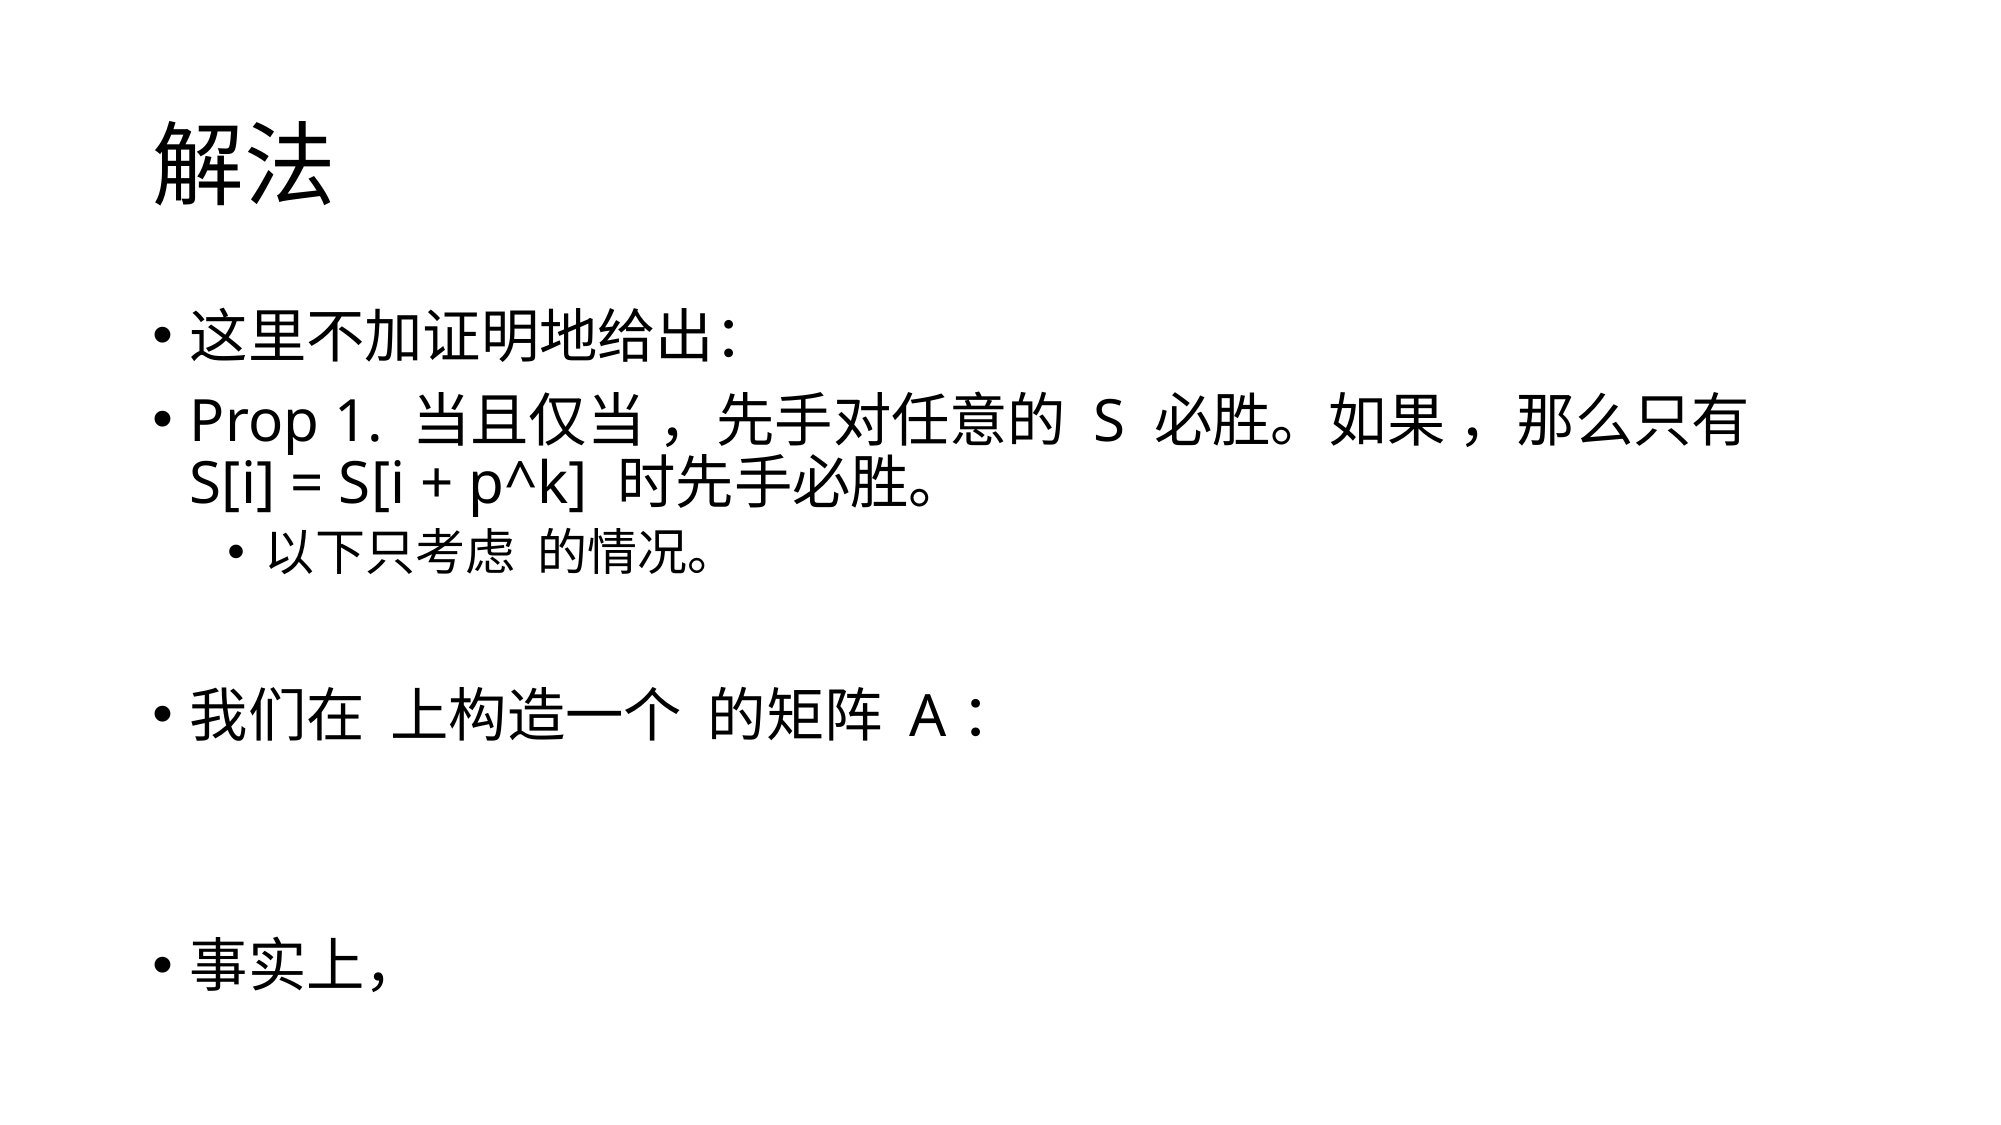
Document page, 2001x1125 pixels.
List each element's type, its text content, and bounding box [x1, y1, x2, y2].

title 解法 [137, 59, 1863, 278]
